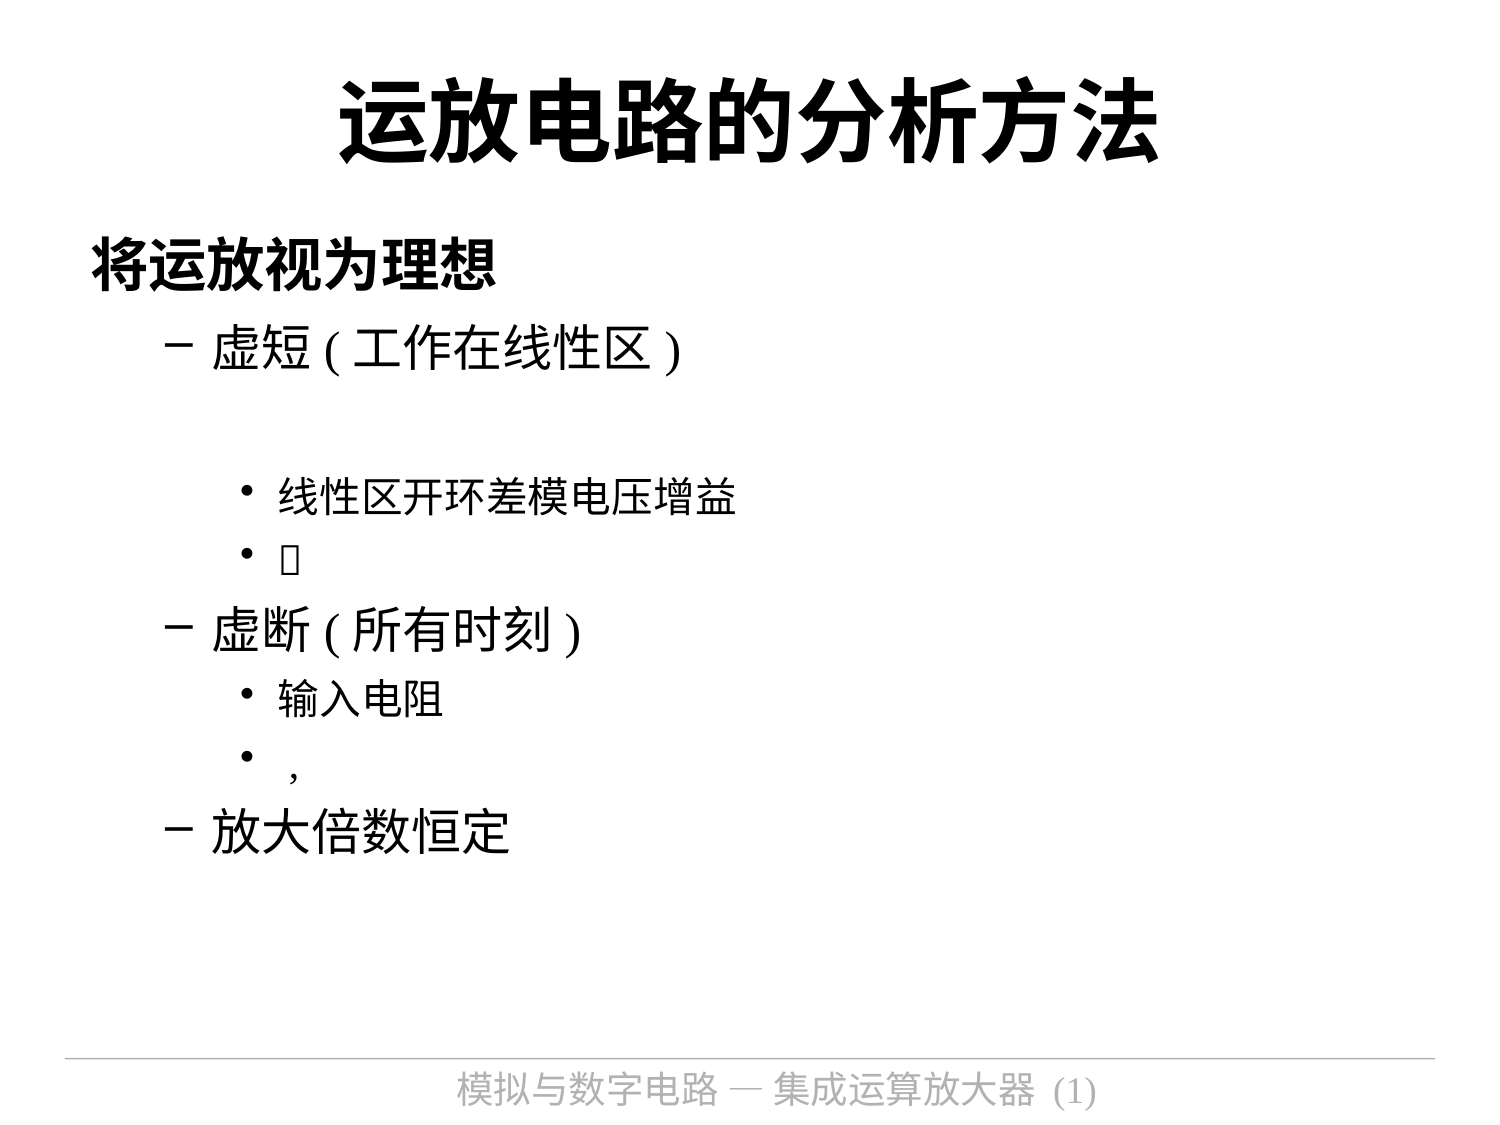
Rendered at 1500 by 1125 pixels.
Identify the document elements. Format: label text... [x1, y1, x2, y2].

slide_number [1230, 1058, 1431, 1125]
slide_number [64, 1058, 348, 1125]
footer 模拟与数字电路 — 集成运算放大器 (1) [373, 1058, 1179, 1125]
title 运放电路的分析方法 [75, 24, 1425, 213]
